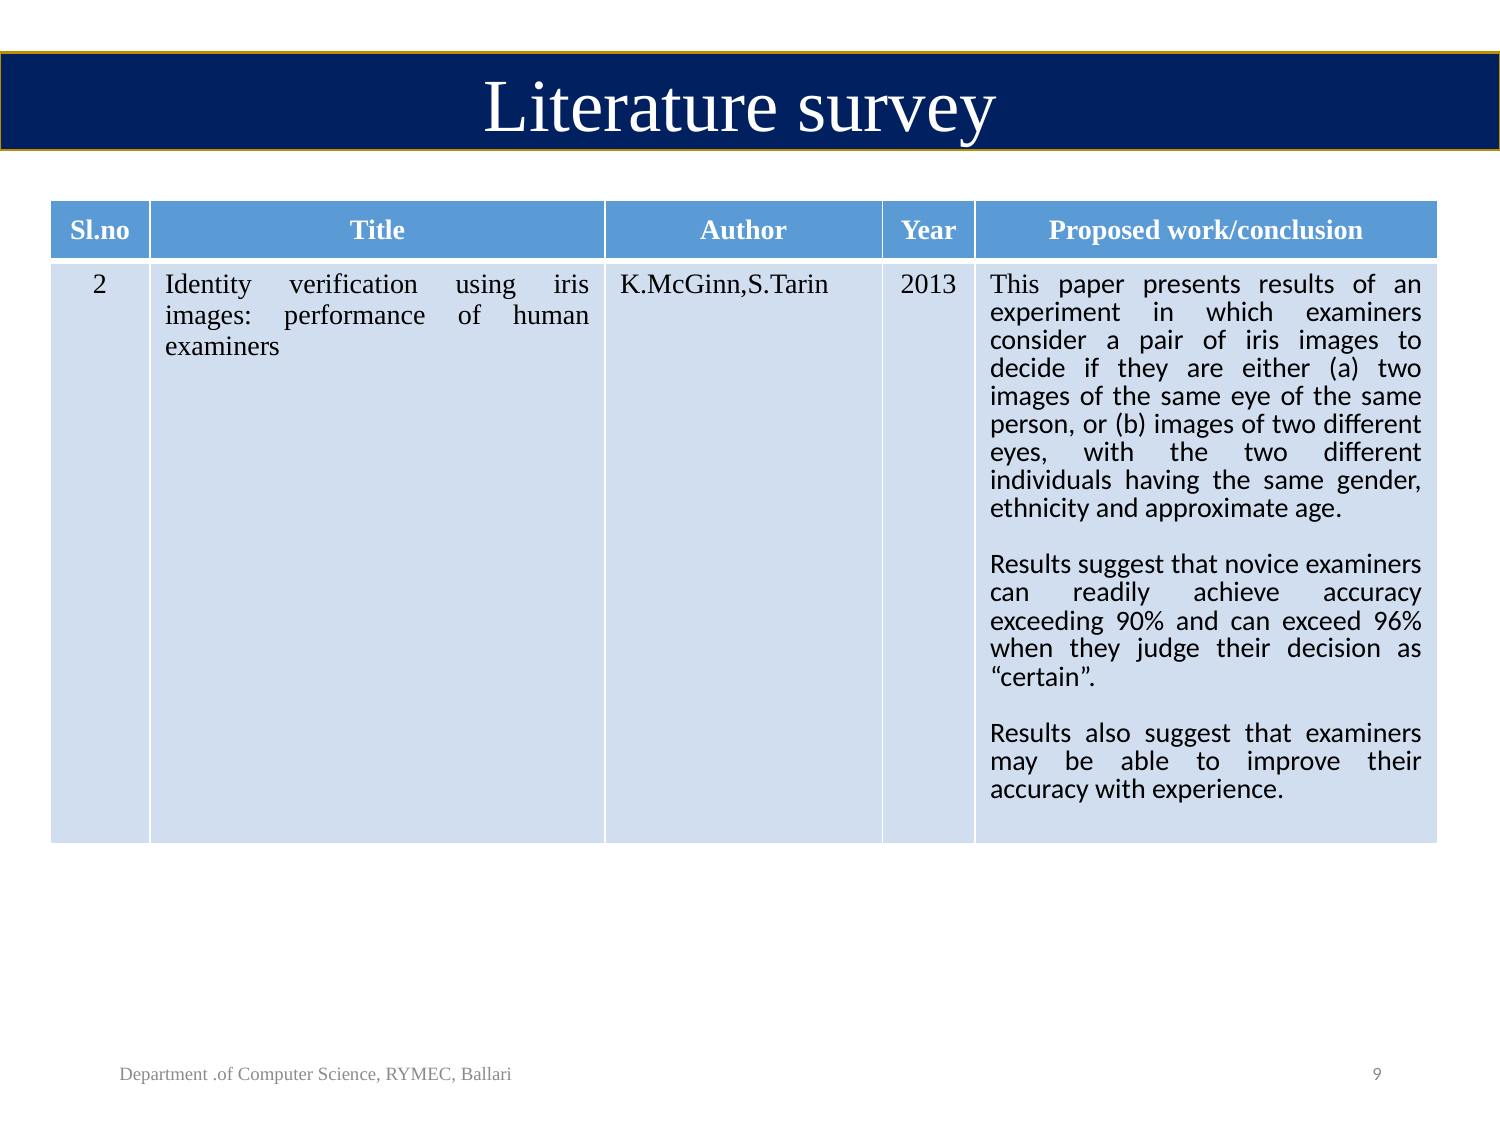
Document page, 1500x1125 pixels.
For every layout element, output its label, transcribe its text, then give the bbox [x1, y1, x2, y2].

table_cell 2 [51, 264, 149, 843]
table_cell K.McGinn,S.Tarin [606, 264, 882, 843]
text_box Literature survey [0, 51, 1500, 151]
table_cell This paper presents results of an experiment in which examiners consider a pair of iris images to decide if they are either (a) two images of the same eye of the same person, or (b) images of two different eyes, with the two different individuals having the same gender, ethnicity and approximate age. Results suggest that novice examiners can readily achieve accuracy exceeding 90% and can exceed 96% when they judge their decision as “certain”. Results also suggest that examiners may be able to improve their accuracy with experience. [976, 264, 1437, 843]
slide_number 9 [1059, 1042, 1397, 1103]
table_header Title [151, 201, 604, 258]
table_cell 2013 [883, 264, 974, 843]
table_header Sl.no [51, 201, 149, 258]
text_box Department .of Computer Science, RYMEC, Ballari [62, 1042, 569, 1103]
table_header Author [606, 201, 882, 258]
table_header Proposed work/conclusion [976, 201, 1437, 258]
table_header Year [883, 201, 974, 258]
table_cell Identity verification using iris images: performance of human examiners [151, 264, 604, 843]
